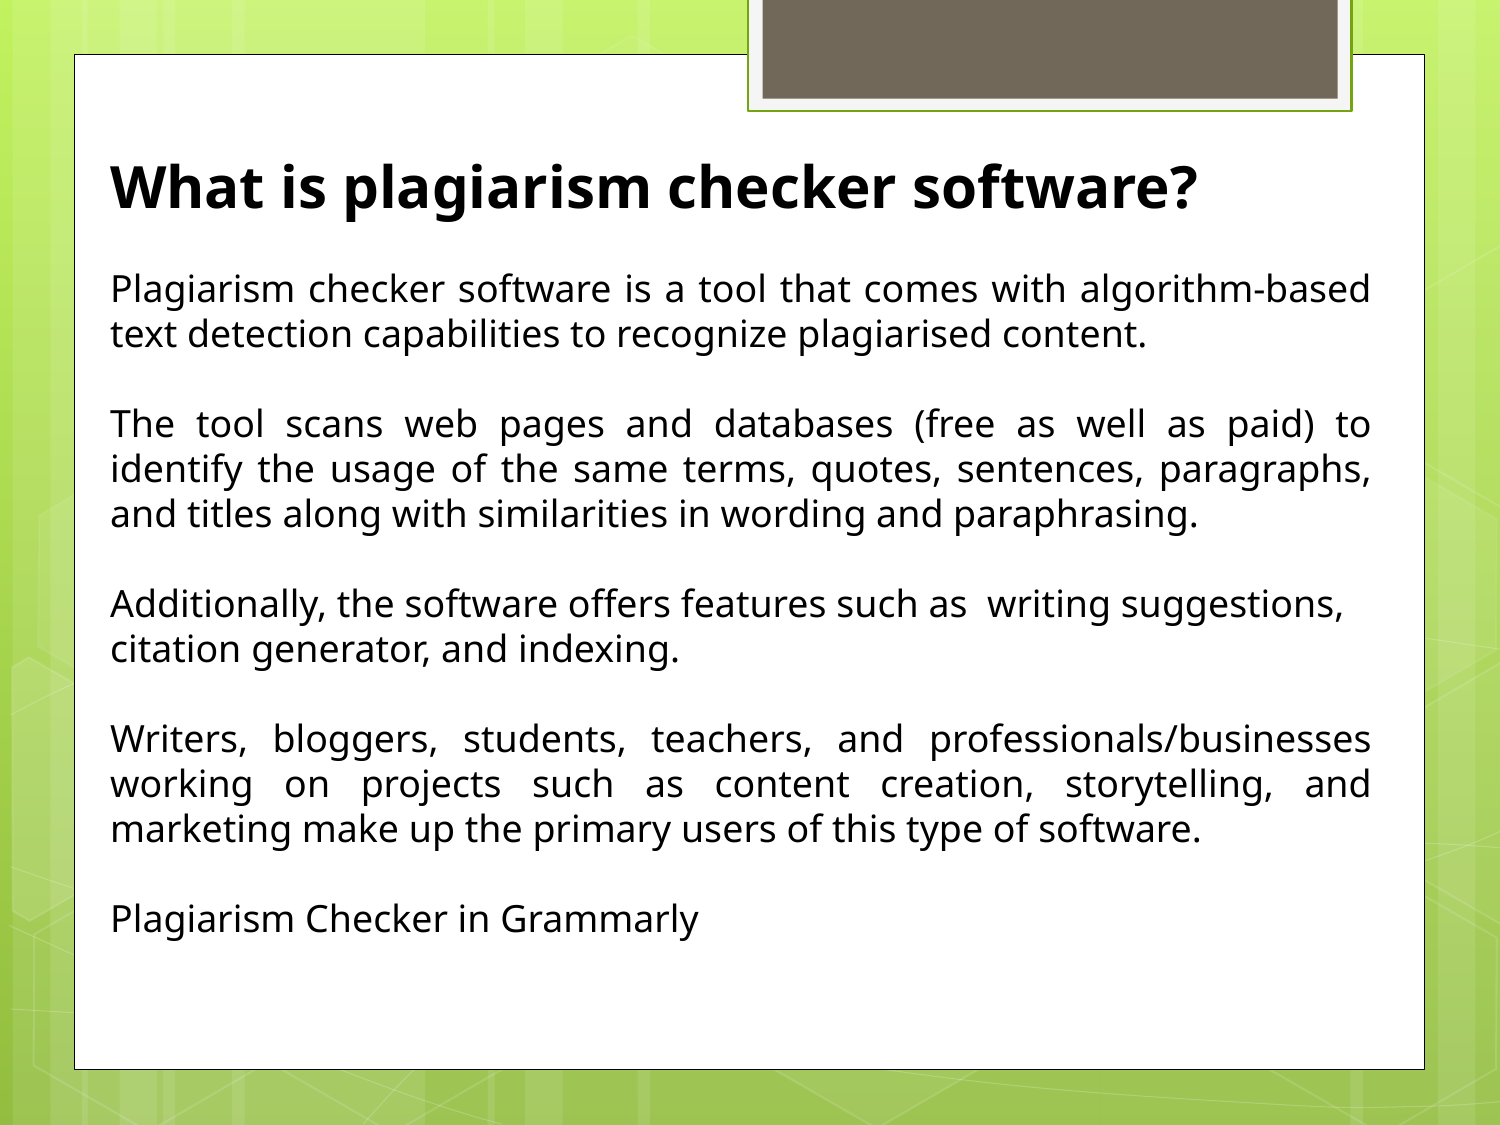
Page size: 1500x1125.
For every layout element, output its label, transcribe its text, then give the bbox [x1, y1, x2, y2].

text_box What is plagiarism checker software? Plagiarism checker software is a tool that comes with algorithm-based text detection capabilities to recognize plagiarised content. The tool scans web pages and databases (free as well as paid) to identify the usage of the same terms, quotes, sentences, paragraphs, and titles along with similarities in wording and paraphrasing. Additionally, the software offers features such as writing suggestions, citation generator, and indexing. Writers, bloggers, students, teachers, and professionals/businesses working on projects such as content creation, storytelling, and marketing make up the primary users of this type of software. Plagiarism Checker in Grammarly [95, 142, 1388, 948]
picture [137, 187, 1263, 821]
